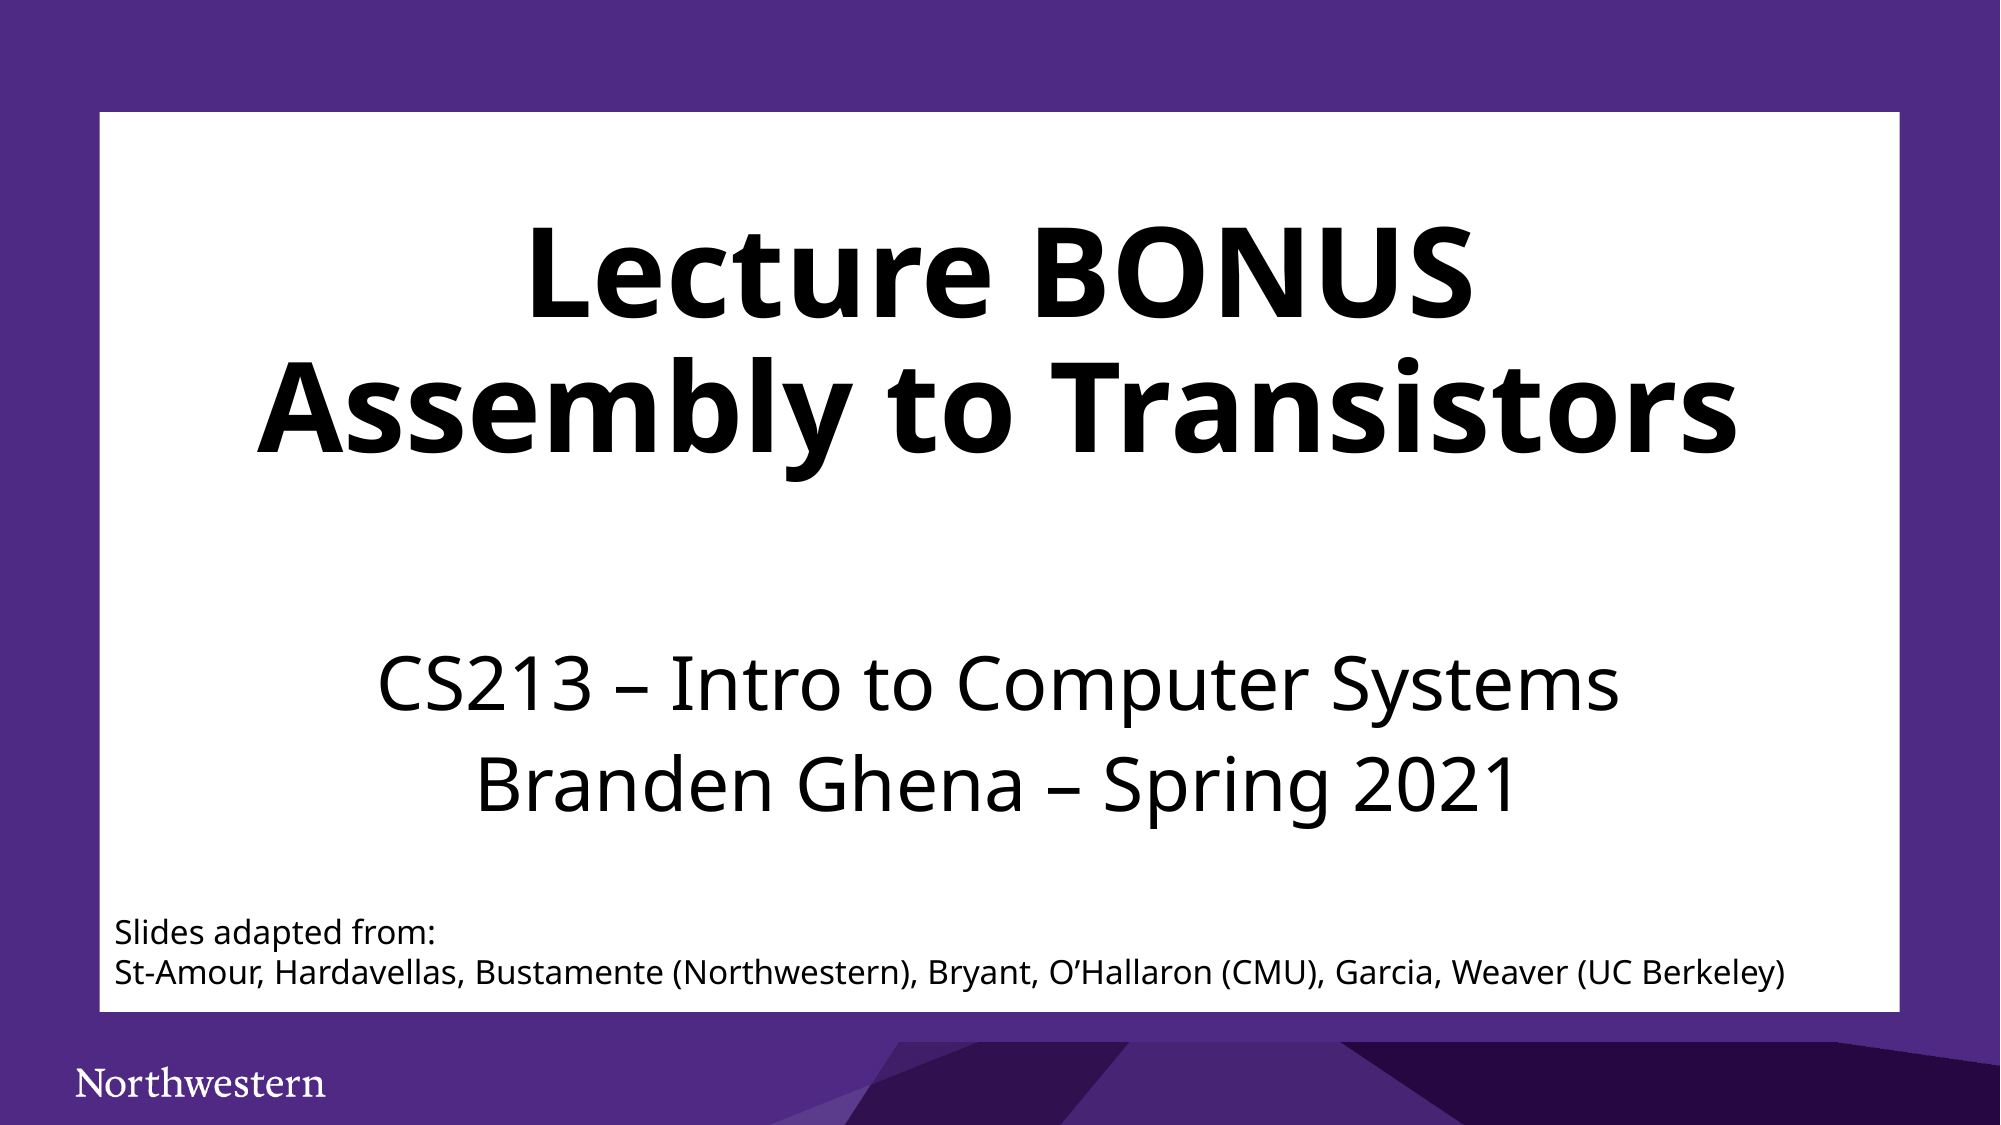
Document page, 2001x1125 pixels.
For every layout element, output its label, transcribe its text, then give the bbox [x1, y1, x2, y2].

title Lecture BONUS Assembly to Transistors [99, 112, 1900, 488]
subtitle CS213 – Intro to Computer Systems Branden Ghena – Spring 2021 [99, 637, 1900, 863]
picture [0, 1042, 2000, 1125]
text_box Slides adapted from: St-Amour, Hardavellas, Bustamente (Northwestern), Bryant, O’Hallaron (CMU), Garcia, Weaver (UC Berkeley) [99, 904, 1900, 999]
